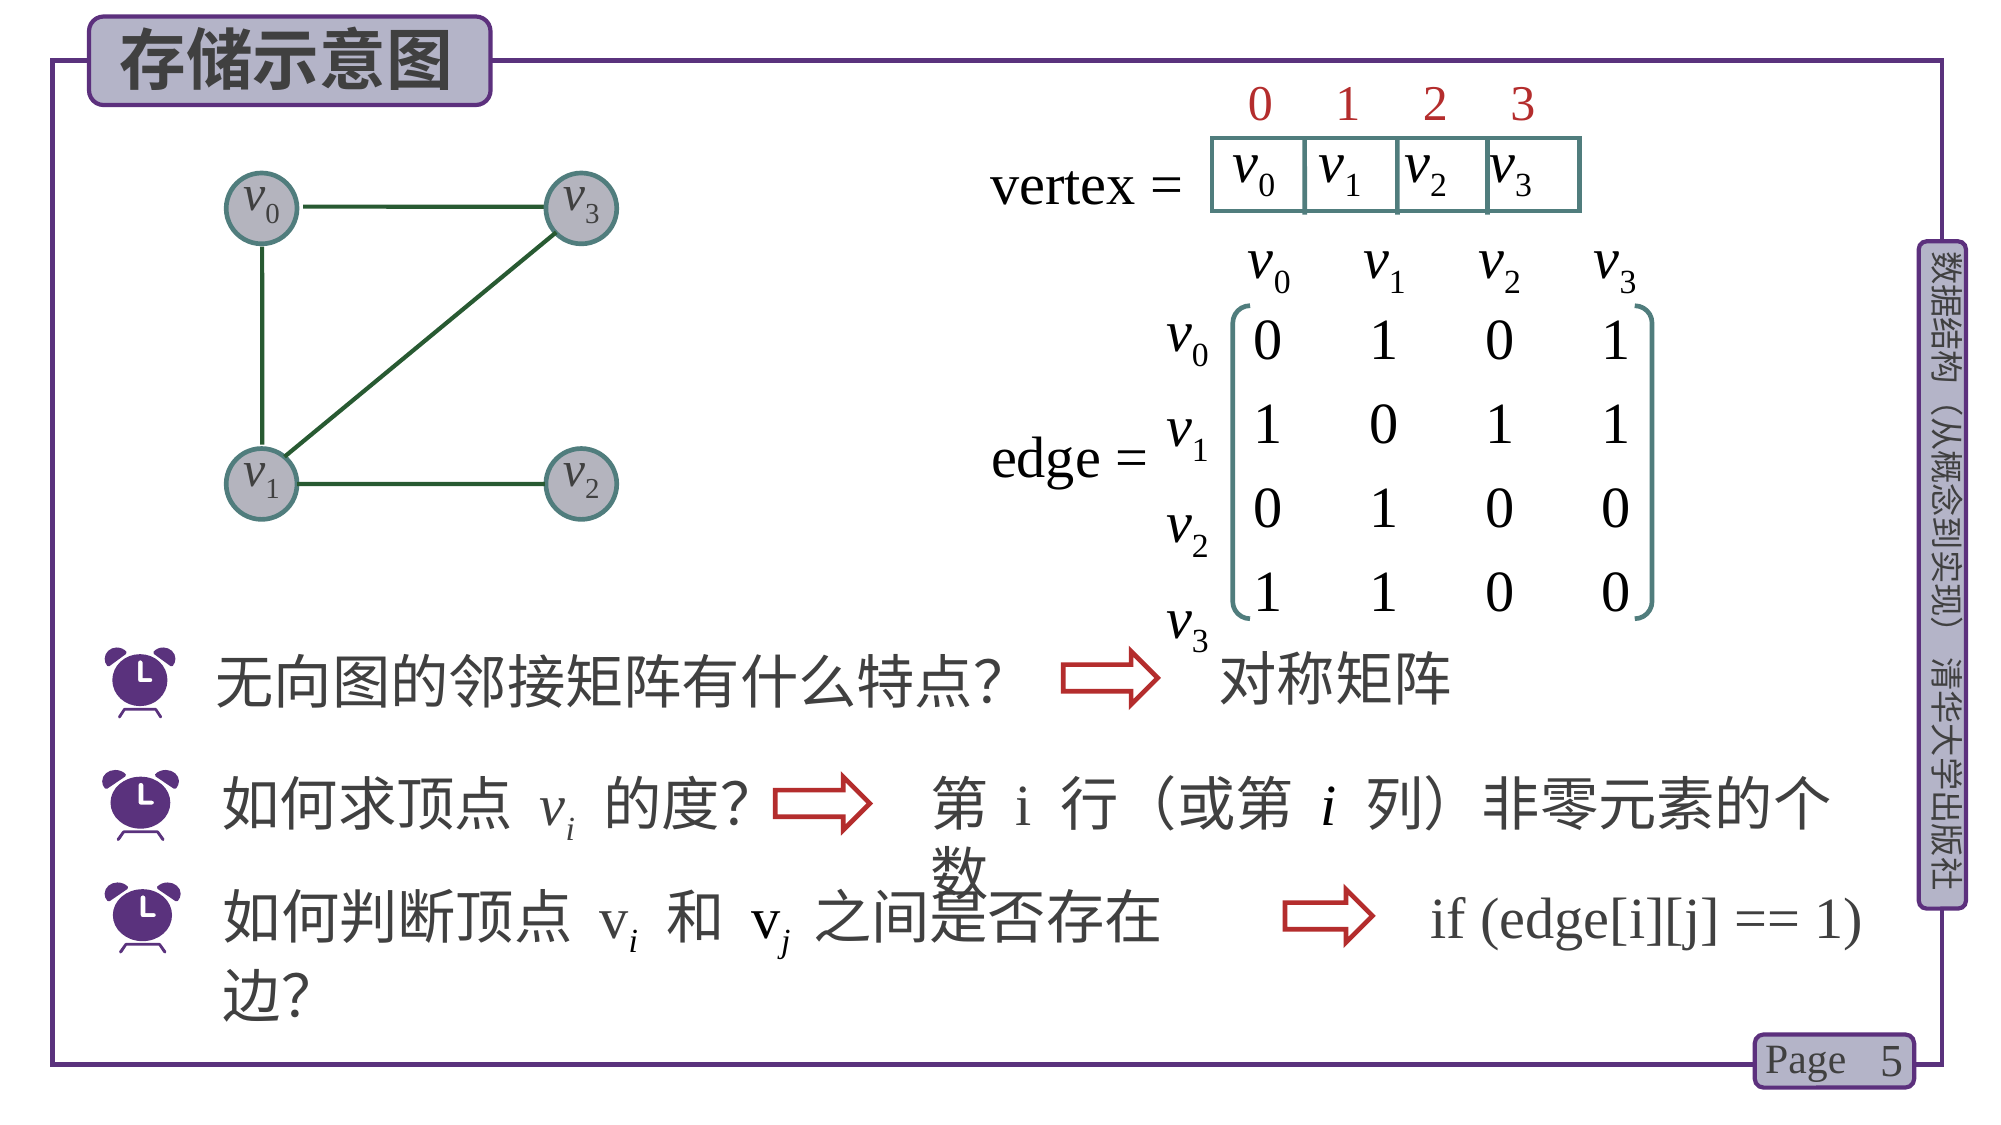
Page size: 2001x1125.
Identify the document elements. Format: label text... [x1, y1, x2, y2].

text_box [102, 759, 808, 917]
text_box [1284, 872, 1880, 959]
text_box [775, 759, 1880, 846]
text_box 0 1 2 3 [1233, 63, 1581, 139]
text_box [104, 872, 1284, 959]
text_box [104, 637, 1064, 724]
text_box [87, 15, 482, 107]
text_box [488, 21, 492, 101]
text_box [975, 137, 1580, 212]
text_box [1063, 634, 1503, 721]
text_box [226, 172, 617, 520]
text_box 存储示意图 [104, 10, 488, 105]
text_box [975, 212, 1692, 622]
